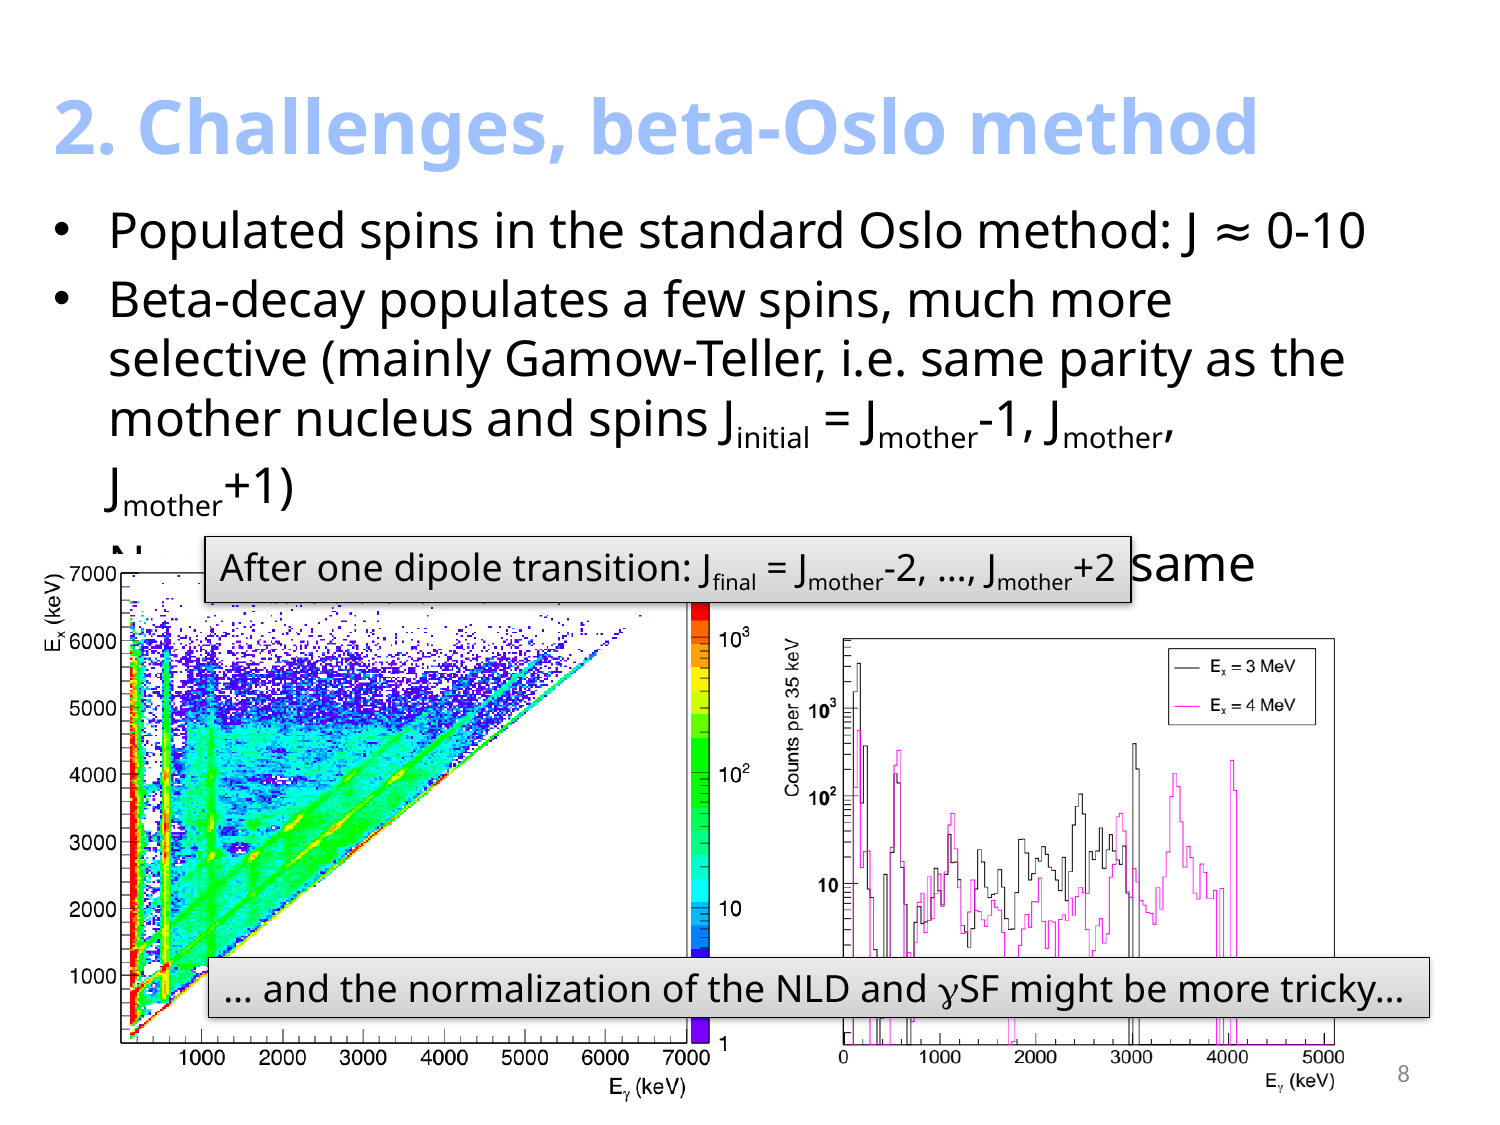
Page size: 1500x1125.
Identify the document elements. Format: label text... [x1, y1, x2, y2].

text_box … and the normalization of the NLD and gSF might be more tricky… [1355, 957, 1430, 1018]
text_box After one dipole transition: Jfinal = Jmother-2, …, Jmother+2 [204, 536, 1132, 587]
text_box 2. Challenges, beta-Oslo method [38, 4, 1313, 246]
picture [37, 554, 1352, 1103]
list Populated spins in the standard Oslo method: J ≈ 0-10 Beta-decay populates a few spins, much more selective (mainly Gamow-Teller, i.e. same parity as the mother nucleus and spins Jinitial = Jmother-1, Jmother, Jmother+1) Need the shape of the g spectra to be ≈the same [38, 191, 1389, 656]
slide_number 8 [1074, 1042, 1425, 1103]
